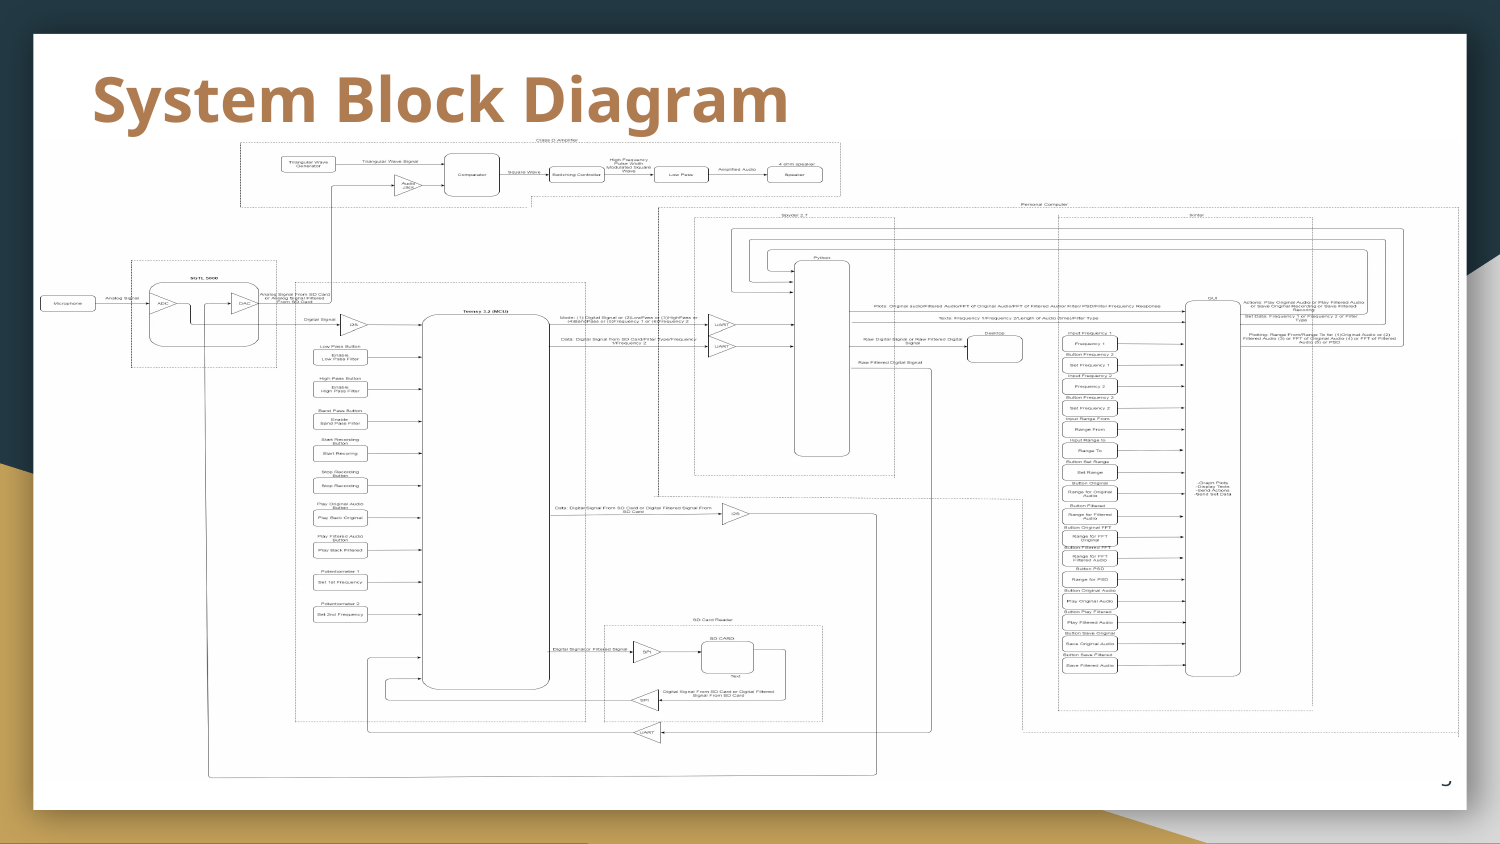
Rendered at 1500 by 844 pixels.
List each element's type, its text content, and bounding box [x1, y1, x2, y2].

title System Block Diagram [77, 44, 1309, 135]
picture [40, 136, 1460, 781]
slide_number ‹#› [1377, 747, 1468, 813]
